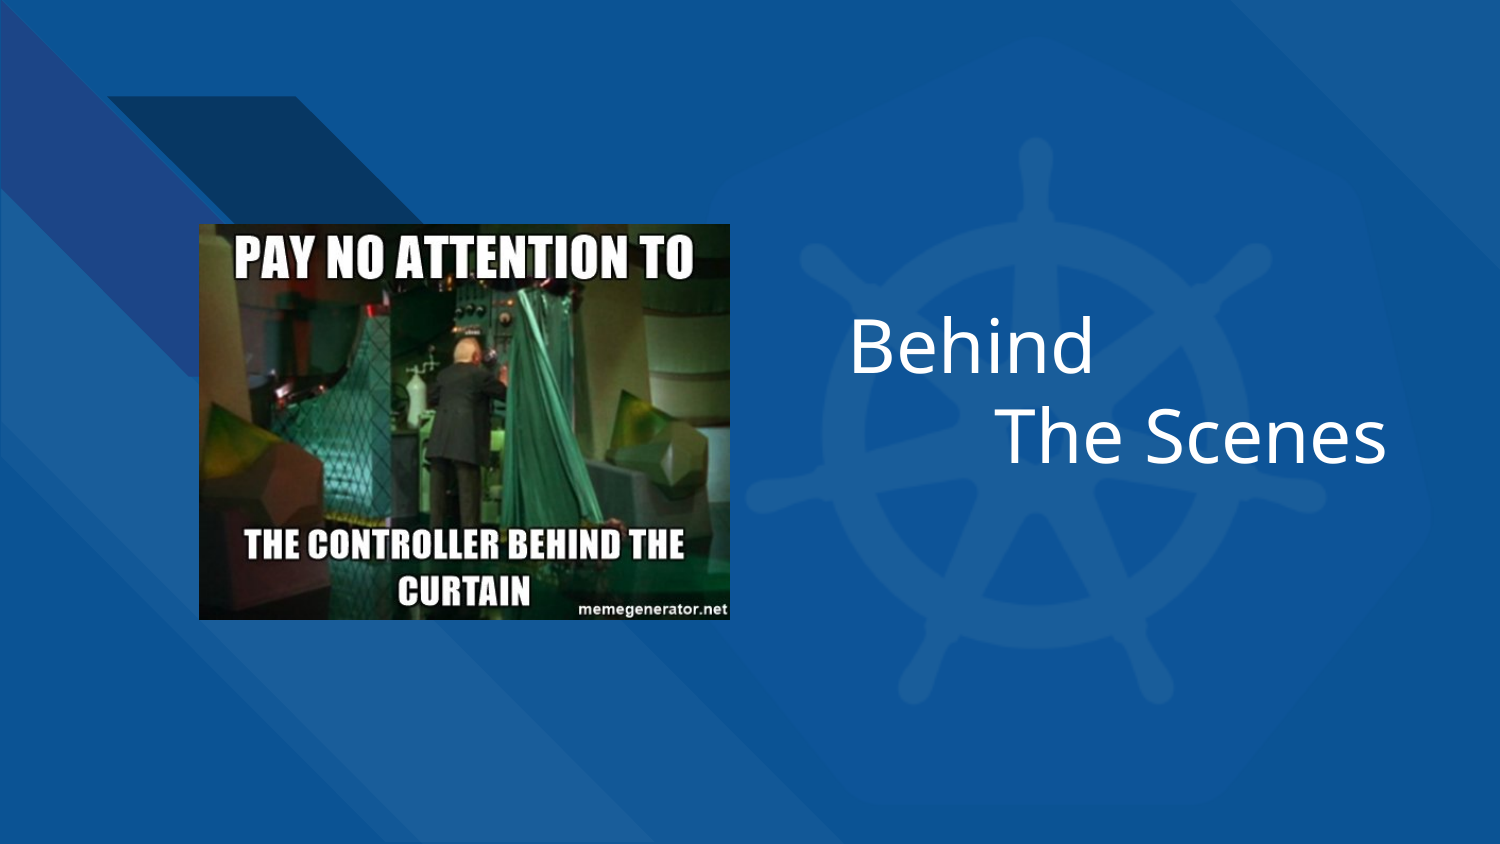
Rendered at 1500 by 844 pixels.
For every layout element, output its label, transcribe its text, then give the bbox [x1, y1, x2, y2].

picture [199, 223, 730, 620]
title Behind The Scenes [735, 258, 1404, 518]
